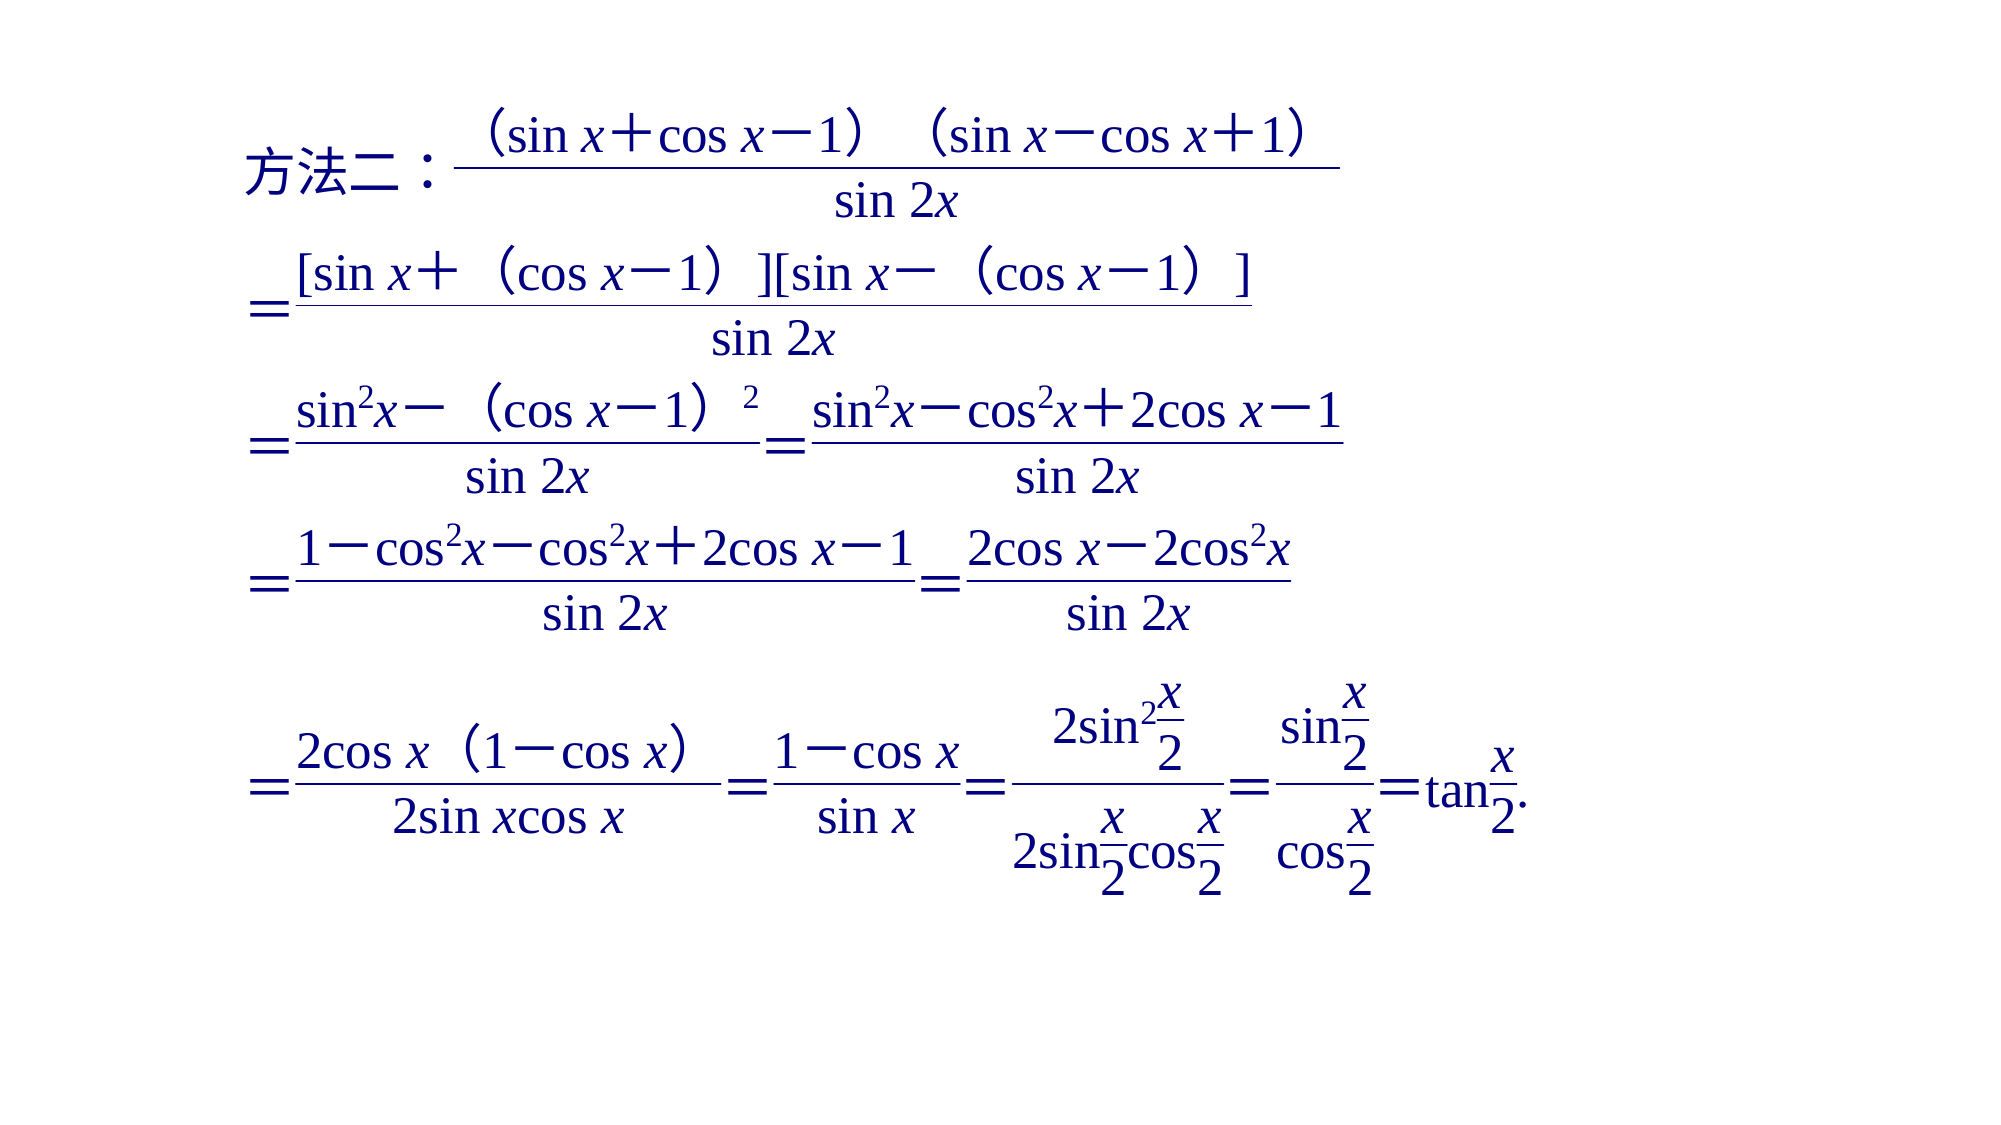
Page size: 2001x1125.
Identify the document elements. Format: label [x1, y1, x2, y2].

text_box [243, 96, 1703, 1003]
